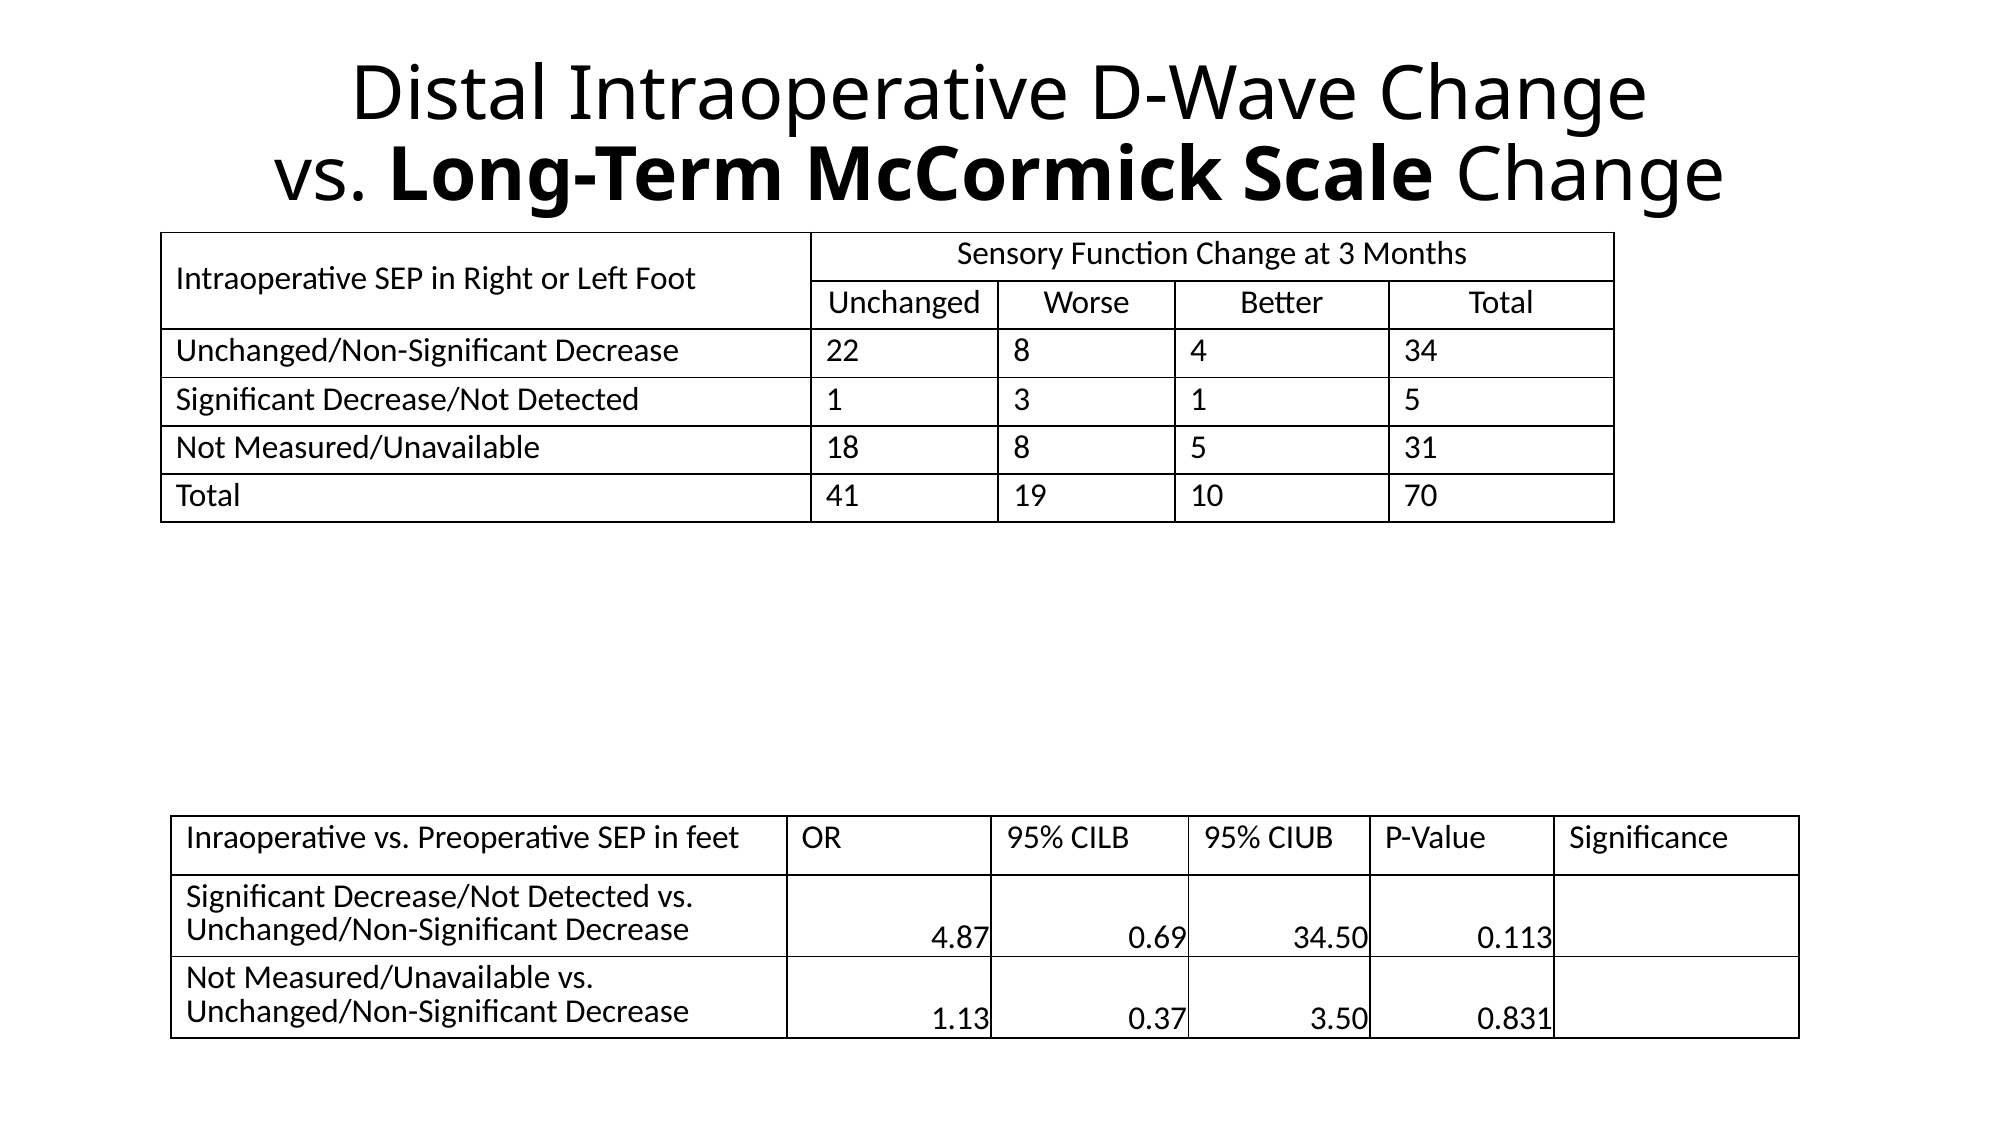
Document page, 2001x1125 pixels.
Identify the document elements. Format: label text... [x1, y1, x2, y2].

table_cell 3.50 [1189, 957, 1369, 1037]
table_cell 3 [999, 378, 1174, 425]
table_cell Worse [999, 282, 1174, 328]
table_cell [1555, 957, 1798, 1037]
table_cell Not Measured/Unavailable vs. Unchanged/Non-Significant Decrease [172, 957, 786, 1037]
table_header Significance [1555, 817, 1798, 874]
table_cell 18 [812, 427, 997, 473]
table_cell 41 [812, 475, 997, 521]
table_cell Significant Decrease/Not Detected [162, 378, 810, 425]
table_cell Total [1390, 282, 1613, 328]
table_cell Unchanged/Non-Significant Decrease [162, 330, 810, 377]
table_cell 8 [999, 330, 1174, 377]
table_cell Total [162, 475, 810, 521]
table_cell 10 [1176, 475, 1388, 521]
table_header Inraoperative vs. Preoperative SEP in feet [172, 817, 786, 874]
table_cell 8 [999, 427, 1174, 473]
table_cell 4 [1176, 330, 1388, 377]
table_cell 70 [1390, 475, 1613, 521]
table_header Sensory Function Change at 3 Months [812, 233, 1613, 280]
table_cell 5 [1176, 427, 1388, 473]
table_header P-Value [1371, 817, 1553, 874]
table_cell Better [1176, 282, 1388, 328]
table_header Intraoperative SEP in Right or Left Foot [162, 233, 810, 328]
table_cell 34 [1390, 330, 1613, 377]
table_header OR [788, 817, 990, 874]
table_cell Significant Decrease/Not Detected vs. Unchanged/Non-Significant Decrease [172, 876, 786, 956]
table_cell 0.831 [1371, 957, 1553, 1037]
table_header 95% CIUB [1189, 817, 1369, 874]
table_cell Unchanged [812, 282, 997, 328]
table_cell 0.113 [1371, 876, 1553, 956]
table_header 95% CILB [992, 817, 1188, 874]
table_cell 0.37 [992, 957, 1188, 1037]
table_cell 5 [1390, 378, 1613, 425]
table_cell 1 [812, 378, 997, 425]
table_cell 4.87 [788, 876, 990, 956]
table_cell [1555, 876, 1798, 956]
table_cell 22 [812, 330, 997, 377]
table_cell 1 [1176, 378, 1388, 425]
table_cell 0.69 [992, 876, 1188, 956]
table_cell Not Measured/Unavailable [162, 427, 810, 473]
title Distal Intraoperative D-Wave Change vs. Long-Term McCormick Scale Change [137, 43, 1863, 229]
table_cell 1.13 [788, 957, 990, 1037]
table_cell 31 [1390, 427, 1613, 473]
table_cell 34.50 [1189, 876, 1369, 956]
table_cell 19 [999, 475, 1174, 521]
